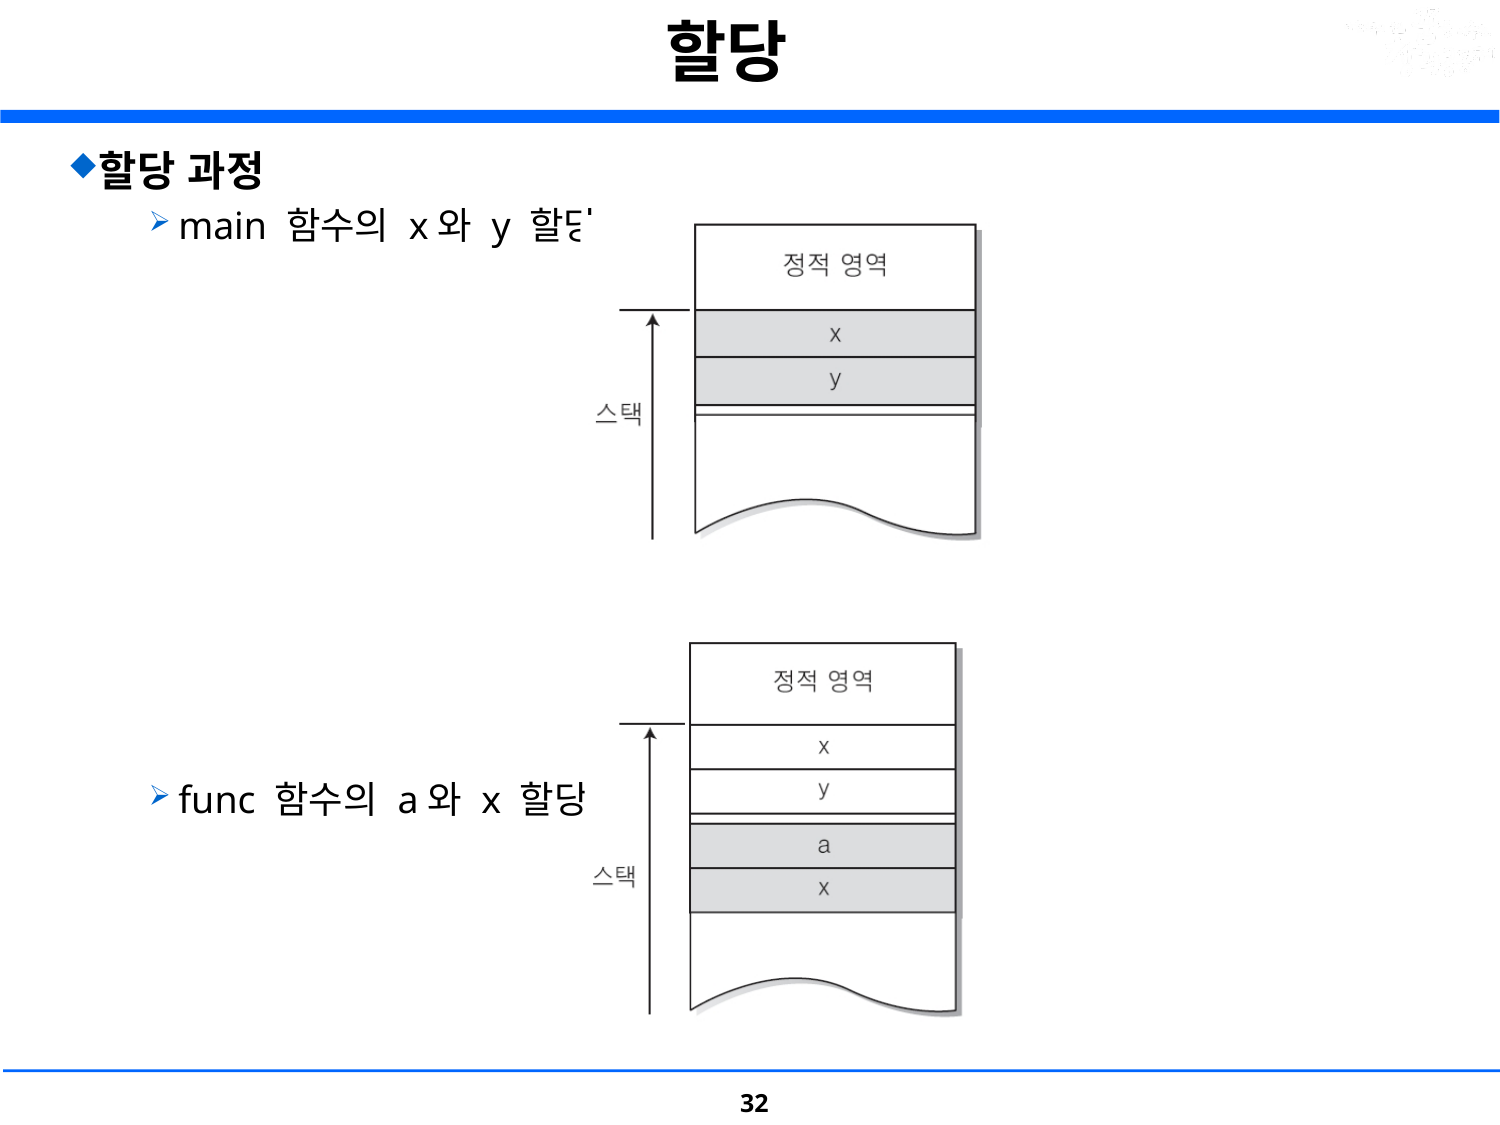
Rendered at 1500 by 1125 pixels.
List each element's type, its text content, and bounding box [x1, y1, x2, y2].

title 할당 [51, 1, 1402, 119]
list 할당 과정 main 함수의 x와 y 할당 func 함수의 a와 x 할당 [53, 137, 1436, 1059]
picture [580, 214, 1031, 549]
picture [1402, 7, 1495, 77]
picture [584, 626, 998, 1023]
